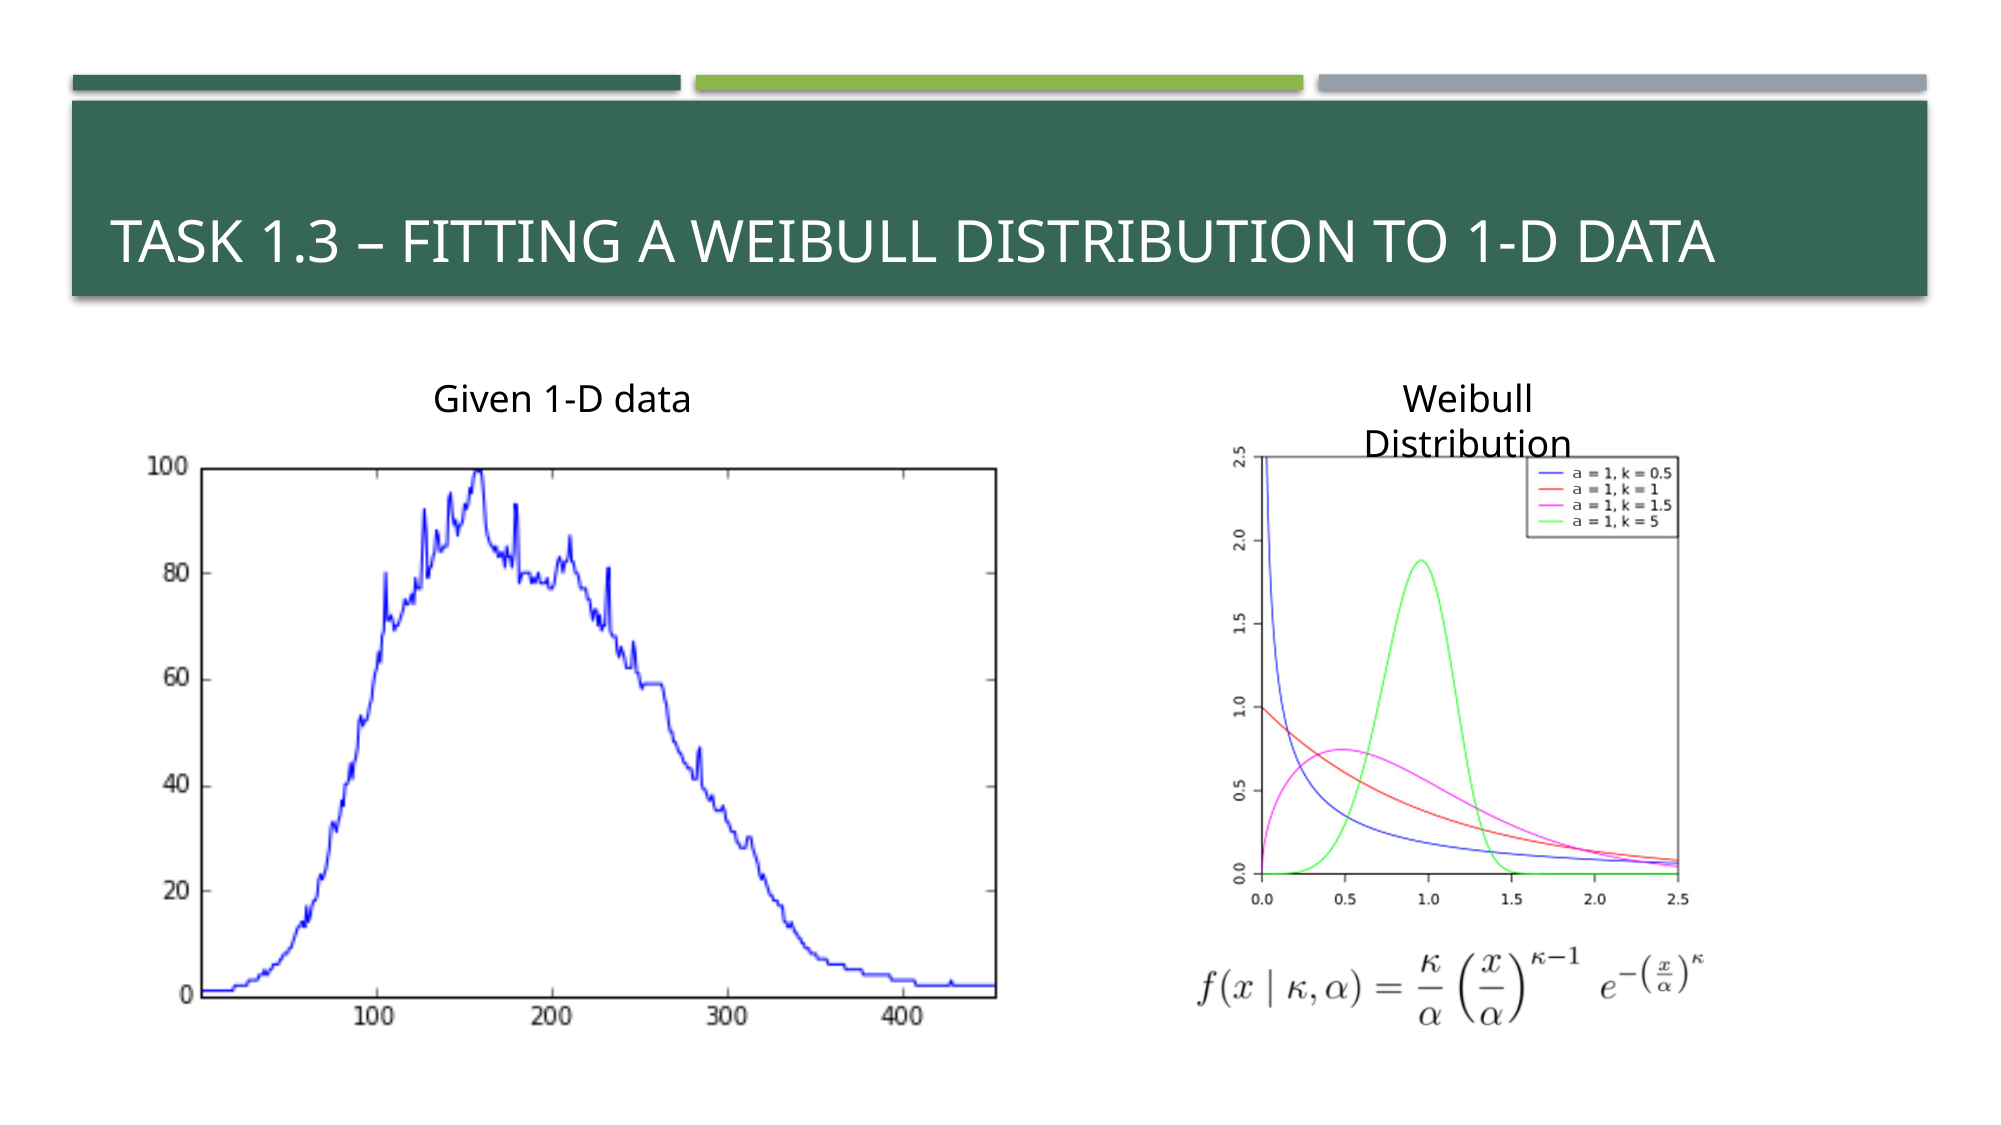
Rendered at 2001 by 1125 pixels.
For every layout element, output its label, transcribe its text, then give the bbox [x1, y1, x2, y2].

picture [1170, 440, 1738, 1048]
text_box Given 1-D data [417, 367, 708, 428]
title Task 1.3 – fitting a Weibull distribution to 1-D data [95, 115, 1905, 282]
text_box Weibull Distribution [1290, 367, 1646, 439]
picture [129, 439, 1013, 1048]
